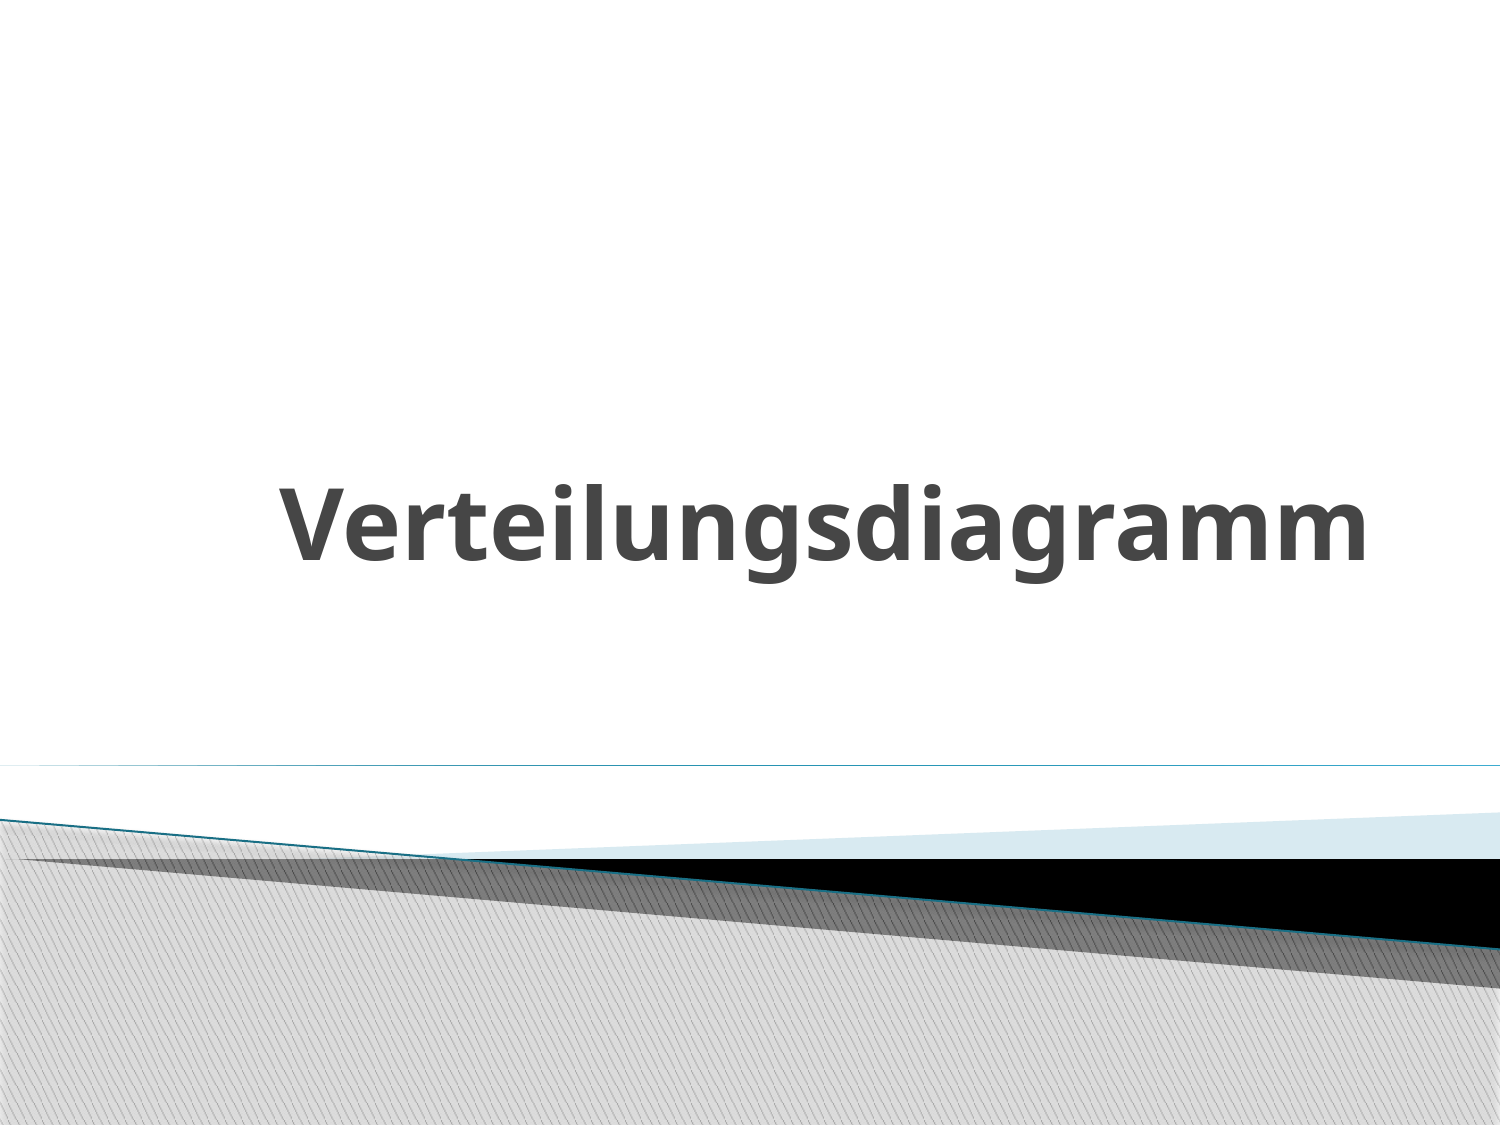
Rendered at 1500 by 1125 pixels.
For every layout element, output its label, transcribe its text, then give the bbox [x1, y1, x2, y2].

title Verteilungsdiagramm [112, 287, 1388, 588]
picture [5, 859, 1500, 989]
